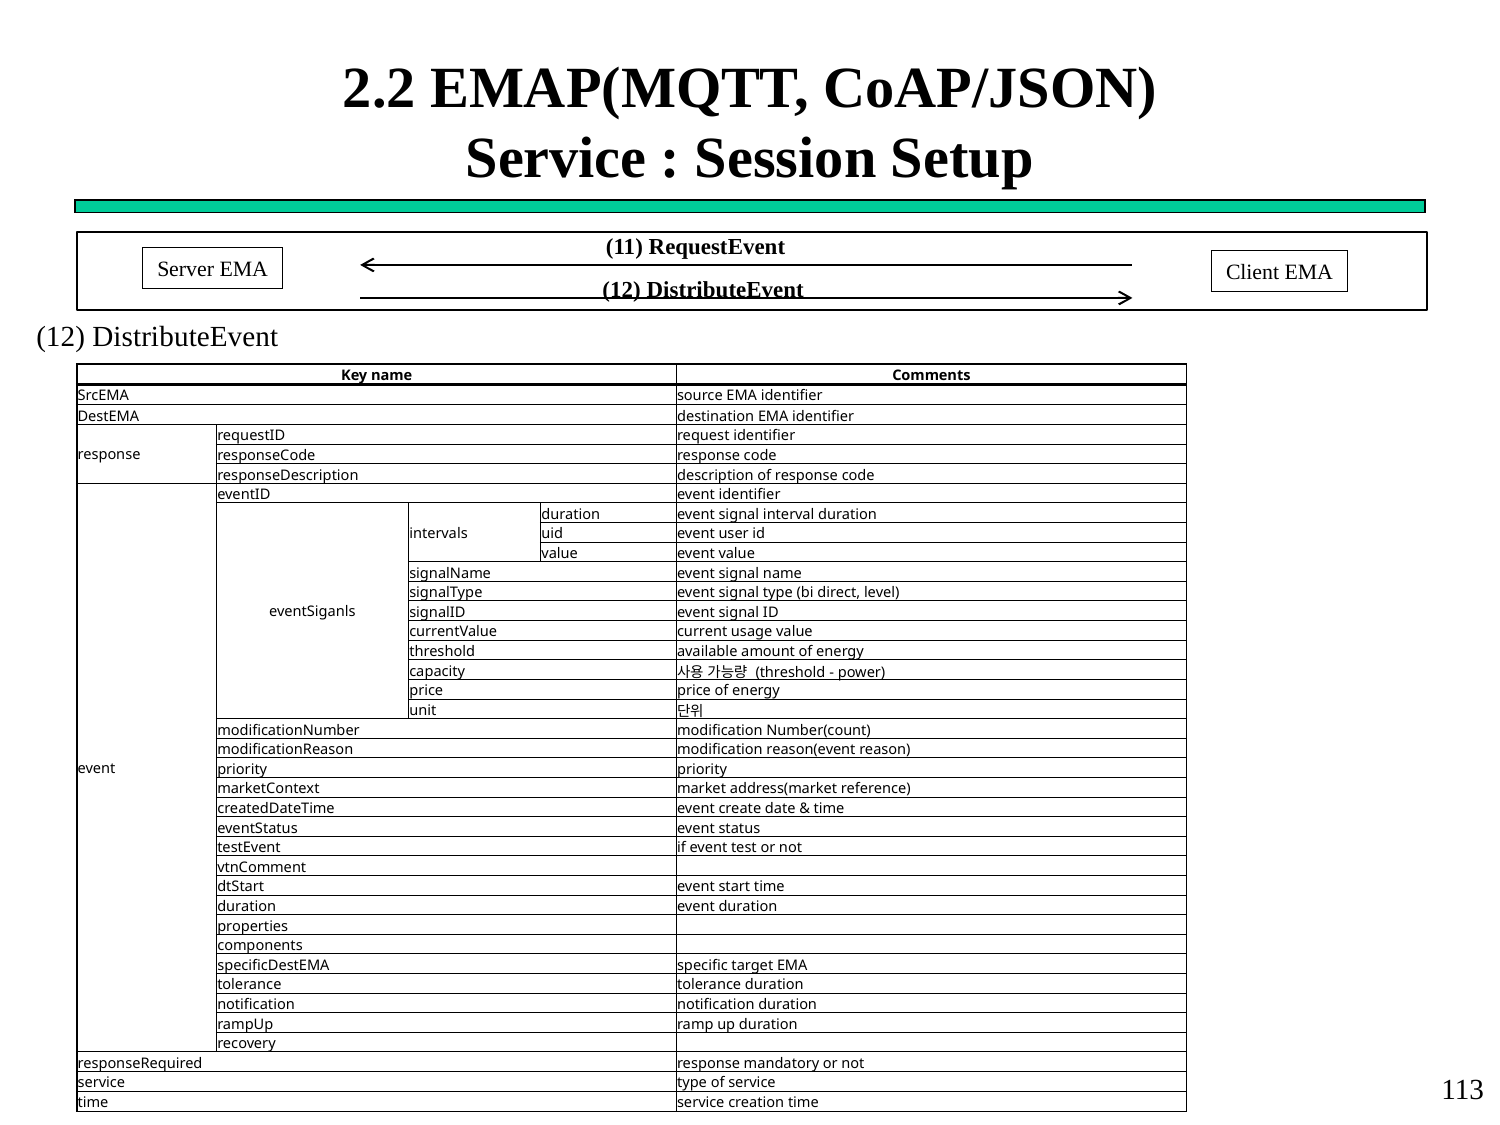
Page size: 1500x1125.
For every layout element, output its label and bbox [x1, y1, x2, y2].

table_cell [217, 445, 676, 463]
table_cell [78, 425, 216, 483]
table_cell [217, 719, 676, 738]
table_cell [677, 1092, 1186, 1111]
table_cell [409, 660, 676, 679]
table_cell [677, 837, 1186, 855]
table_cell [541, 523, 676, 542]
title [75, 50, 1425, 188]
table_cell [677, 974, 1186, 993]
table_cell [409, 680, 676, 699]
table_cell [677, 641, 1186, 659]
text_box [21, 223, 1427, 360]
table_cell [217, 1013, 676, 1032]
table_cell [217, 837, 676, 855]
table_cell [677, 758, 1186, 777]
table_cell [78, 1072, 676, 1091]
table_cell [677, 425, 1186, 444]
table_cell [78, 1052, 676, 1071]
table_cell [677, 660, 1186, 679]
table_cell [677, 935, 1186, 953]
table_cell [217, 425, 676, 444]
table_cell [677, 562, 1186, 581]
table_cell [78, 1092, 676, 1111]
table_cell [541, 503, 676, 522]
table_cell [677, 1052, 1186, 1071]
table_cell [677, 582, 1186, 600]
table_cell [217, 954, 676, 973]
table_cell [409, 641, 676, 659]
table_cell [677, 601, 1186, 620]
table_cell [409, 582, 676, 600]
table_cell [409, 562, 676, 581]
table_cell [677, 896, 1186, 914]
table_cell [217, 817, 676, 836]
table_cell [78, 405, 676, 424]
table_cell [217, 464, 676, 483]
table_cell [677, 817, 1186, 836]
table_cell [677, 680, 1186, 699]
table_cell [677, 1013, 1186, 1032]
table_cell [677, 405, 1186, 424]
table_cell [677, 543, 1186, 561]
table_cell [217, 484, 676, 502]
table_cell [677, 700, 1186, 718]
table_cell [677, 445, 1186, 463]
table_cell [217, 935, 676, 953]
table_cell [217, 856, 676, 875]
table_cell [409, 621, 676, 640]
table_header [677, 365, 1186, 383]
table_cell [677, 503, 1186, 522]
table_cell [217, 896, 676, 914]
table_cell [217, 876, 676, 895]
table_cell [78, 386, 676, 404]
table_cell [677, 719, 1186, 738]
table_cell [78, 484, 216, 1051]
table_cell [677, 484, 1186, 502]
table_cell [677, 621, 1186, 640]
table_cell [677, 1072, 1186, 1091]
table_cell [677, 523, 1186, 542]
slide_number [1186, 1062, 1500, 1125]
table_cell [677, 994, 1186, 1012]
table_cell [217, 1033, 676, 1051]
table_cell [217, 503, 408, 718]
table_cell [217, 798, 676, 816]
table_cell [677, 1033, 1186, 1051]
table_cell [677, 876, 1186, 895]
table_cell [217, 974, 676, 993]
table_cell [677, 778, 1186, 797]
table_cell [677, 464, 1186, 483]
table_cell [677, 954, 1186, 973]
table_cell [217, 739, 676, 757]
table_cell [217, 758, 676, 777]
table_cell [677, 856, 1186, 875]
table_cell [217, 994, 676, 1012]
table_header [78, 365, 676, 383]
table_cell [409, 503, 540, 561]
table_cell [217, 778, 676, 797]
table_cell [409, 700, 676, 718]
table_cell [677, 386, 1186, 404]
table_cell [677, 798, 1186, 816]
table_cell [677, 915, 1186, 934]
table_cell [409, 601, 676, 620]
table_cell [541, 543, 676, 561]
table_cell [677, 739, 1186, 757]
table_cell [217, 915, 676, 934]
